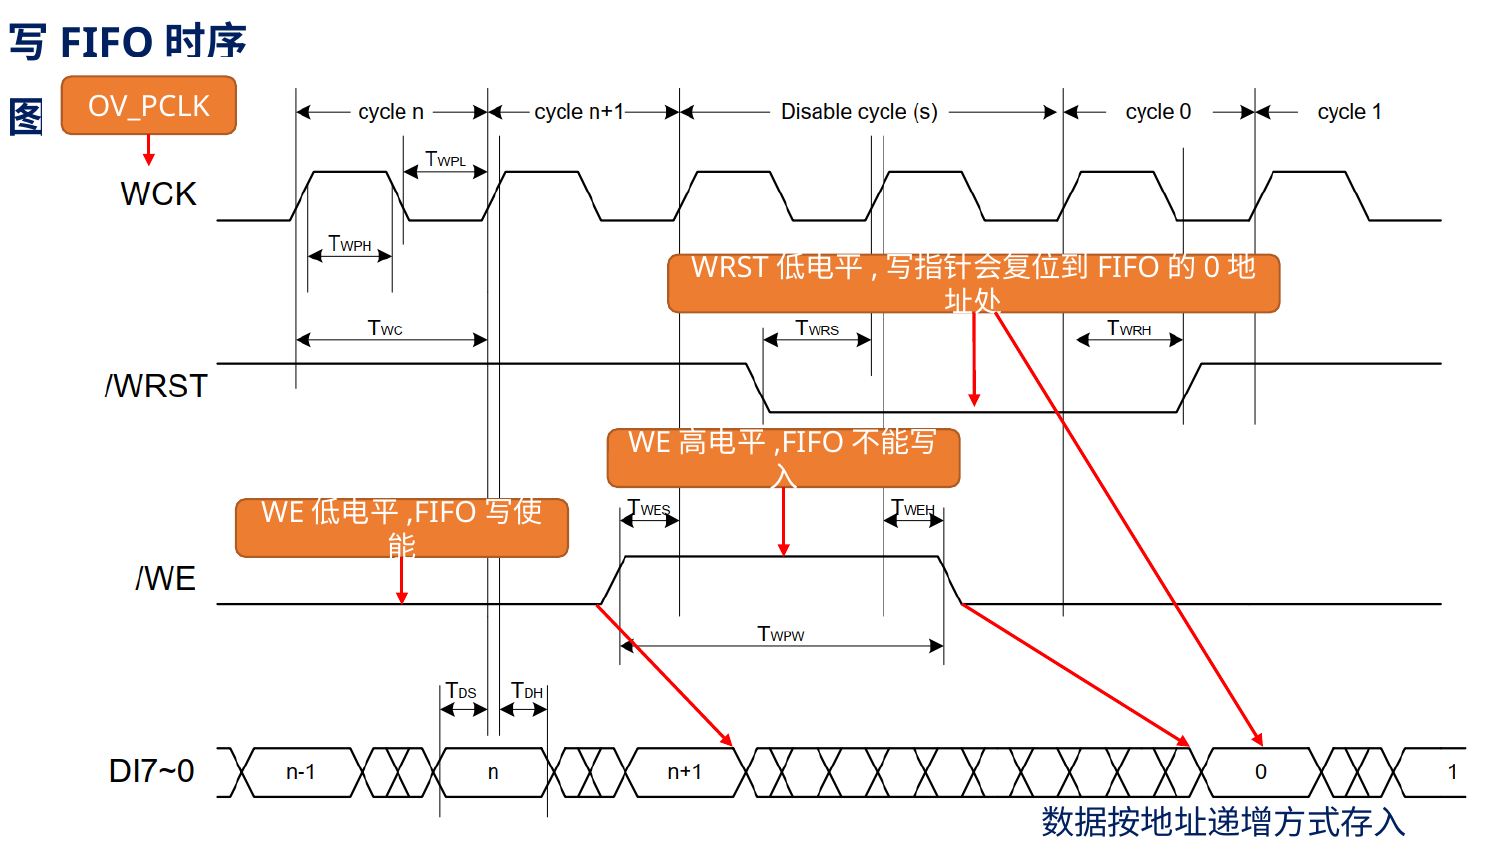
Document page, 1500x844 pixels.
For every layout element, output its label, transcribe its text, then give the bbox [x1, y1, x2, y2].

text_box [596, 604, 733, 747]
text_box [995, 312, 1263, 747]
text_box 写FIFO时序图 [0, 0, 290, 144]
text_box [961, 603, 1190, 747]
text_box 数据按地址递增方式存入FIFO [1026, 793, 1500, 844]
picture [42, 10, 1499, 828]
